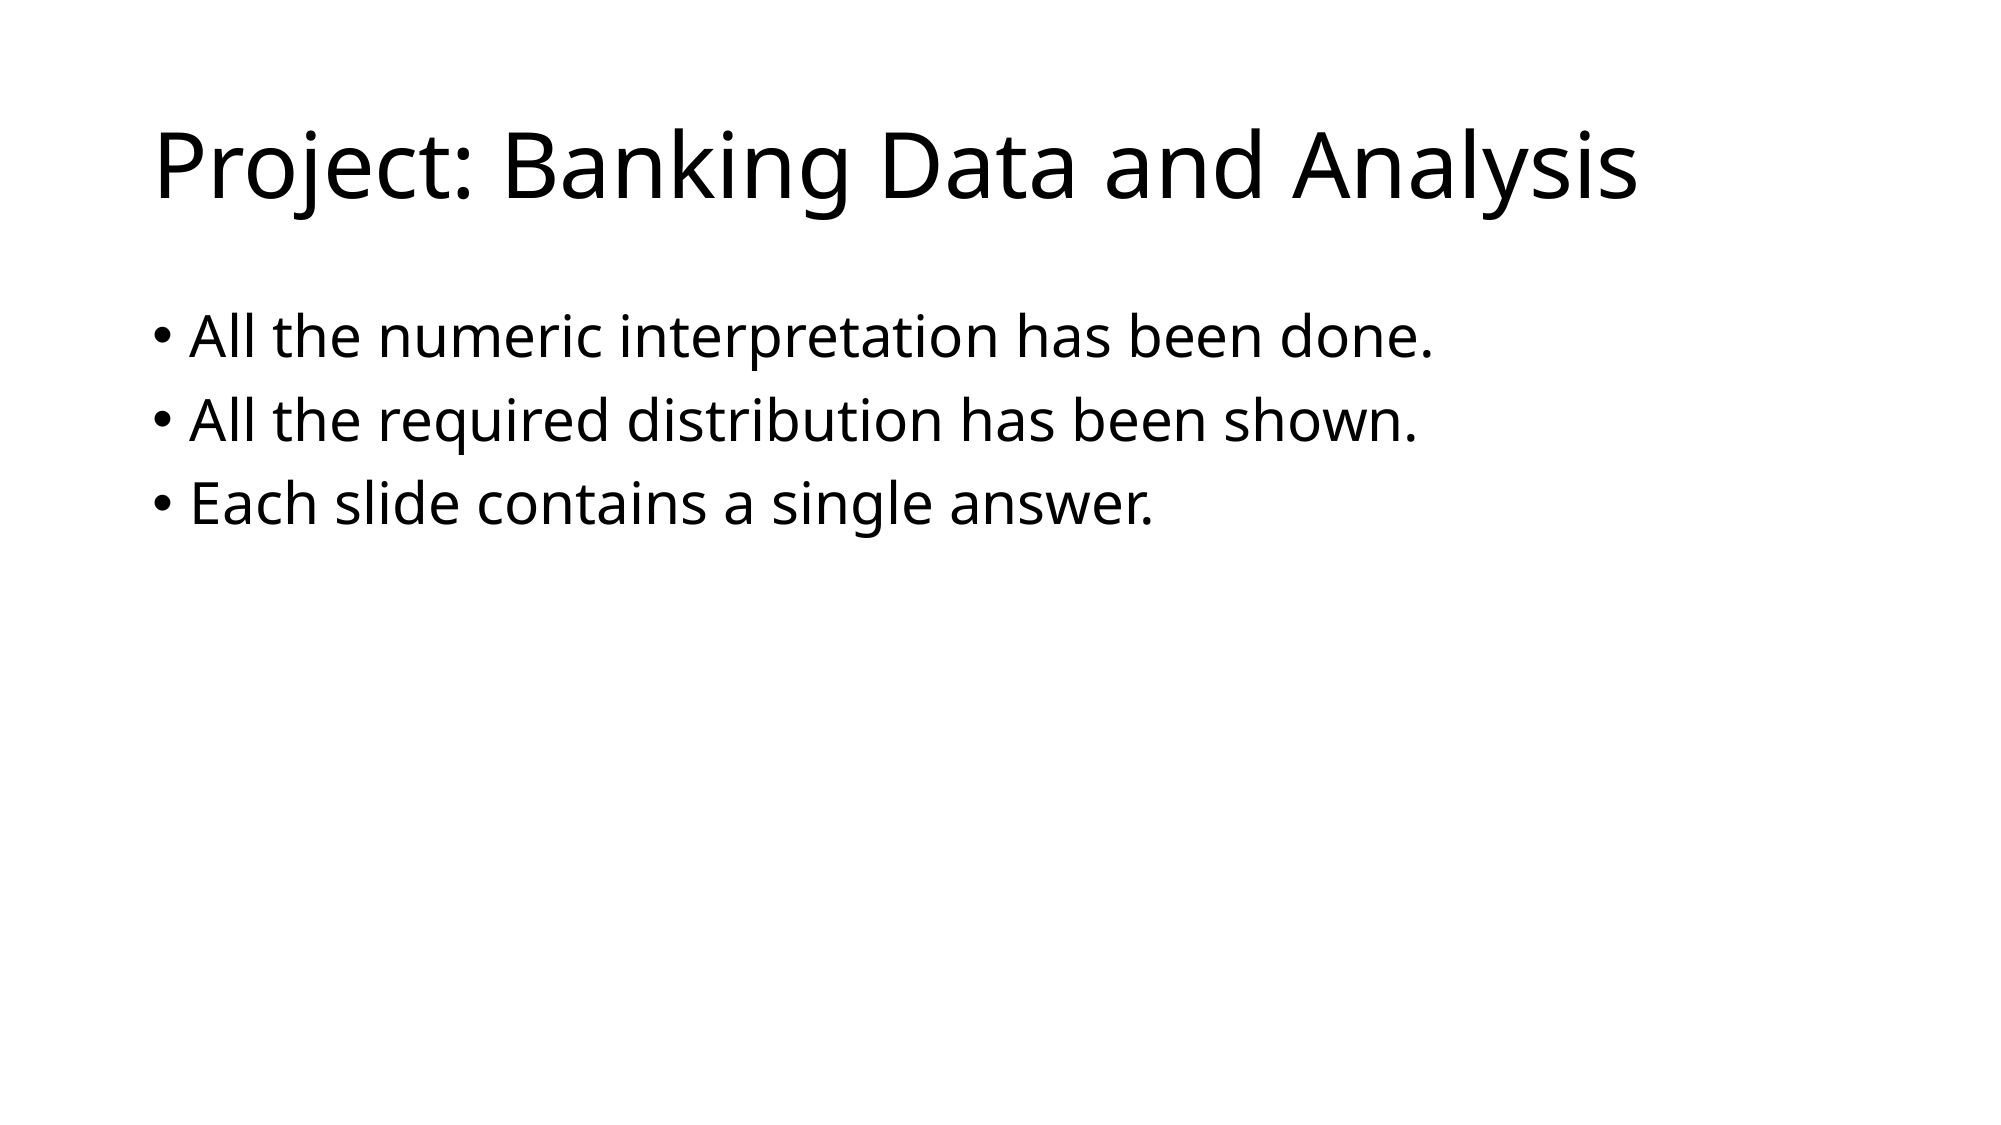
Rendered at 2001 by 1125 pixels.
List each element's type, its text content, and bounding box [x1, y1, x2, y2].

list All the numeric interpretation has been done. All the required distribution has been shown. Each slide contains a single answer. [137, 299, 1863, 1014]
title Project: Banking Data and Analysis [137, 59, 1863, 278]
